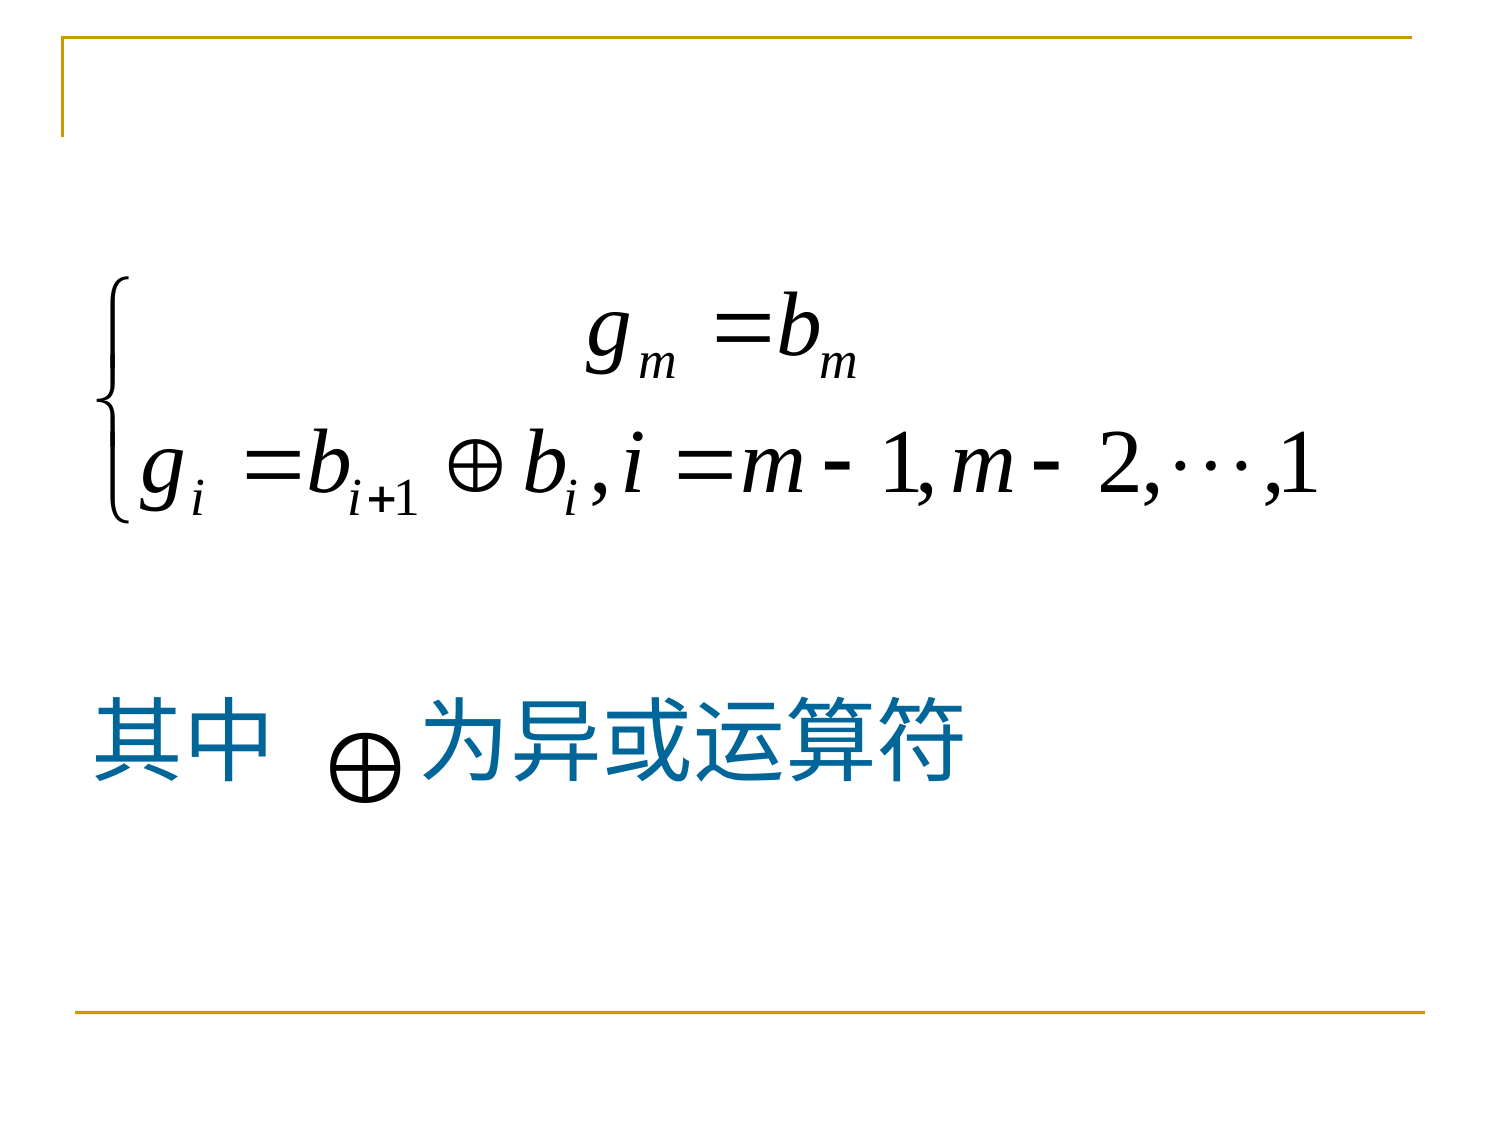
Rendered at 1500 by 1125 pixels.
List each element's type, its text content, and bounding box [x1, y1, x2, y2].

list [76, 255, 1330, 546]
text_box 其中 为异或运算符 [76, 207, 1424, 801]
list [300, 692, 433, 835]
